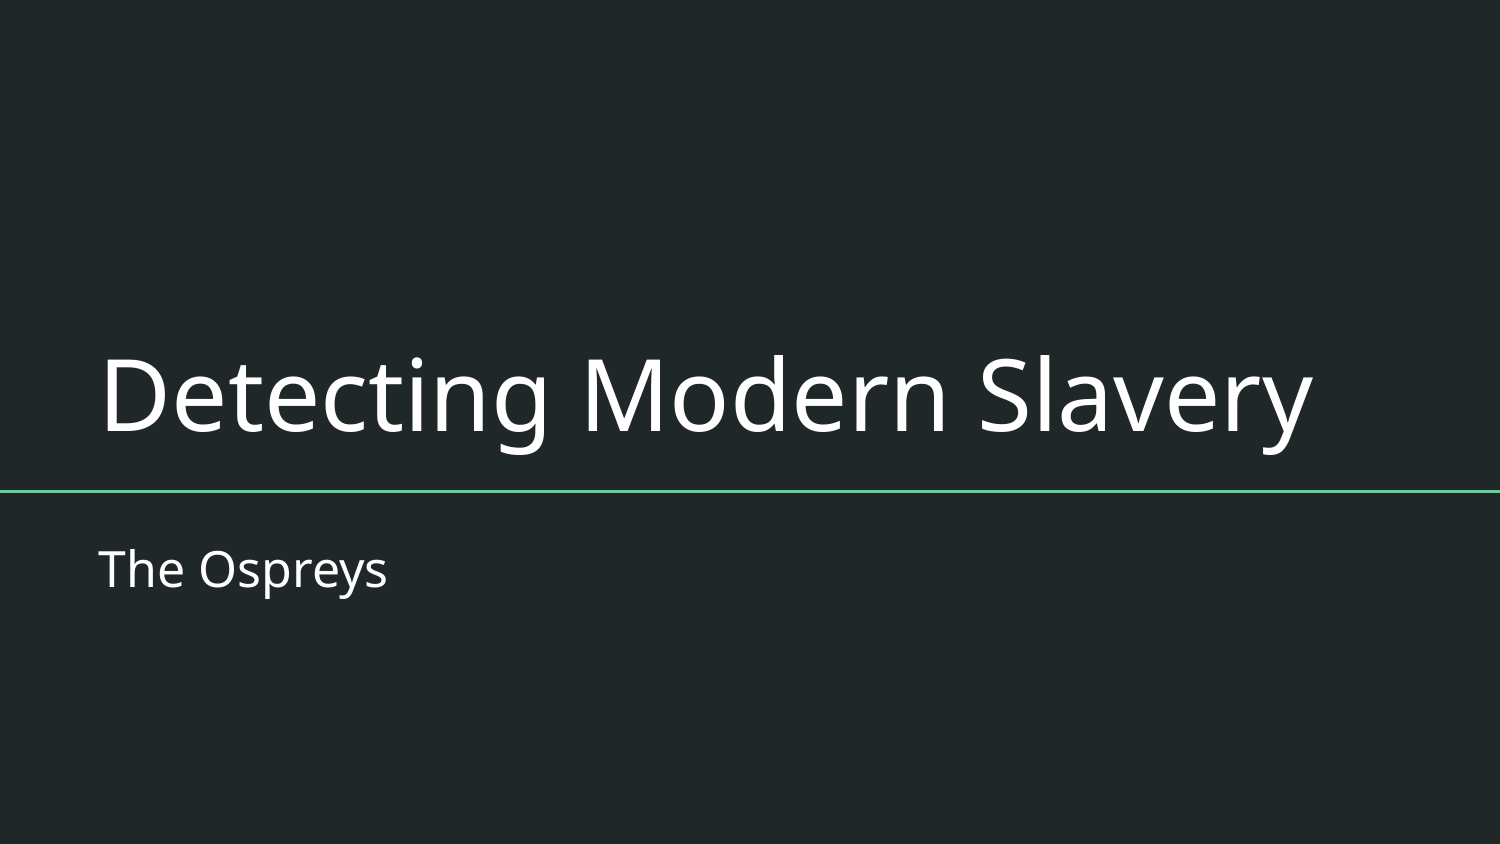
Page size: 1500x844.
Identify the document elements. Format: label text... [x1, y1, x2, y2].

title Detecting Modern Slavery [83, 206, 1417, 467]
subtitle The Ospreys [83, 522, 1417, 626]
